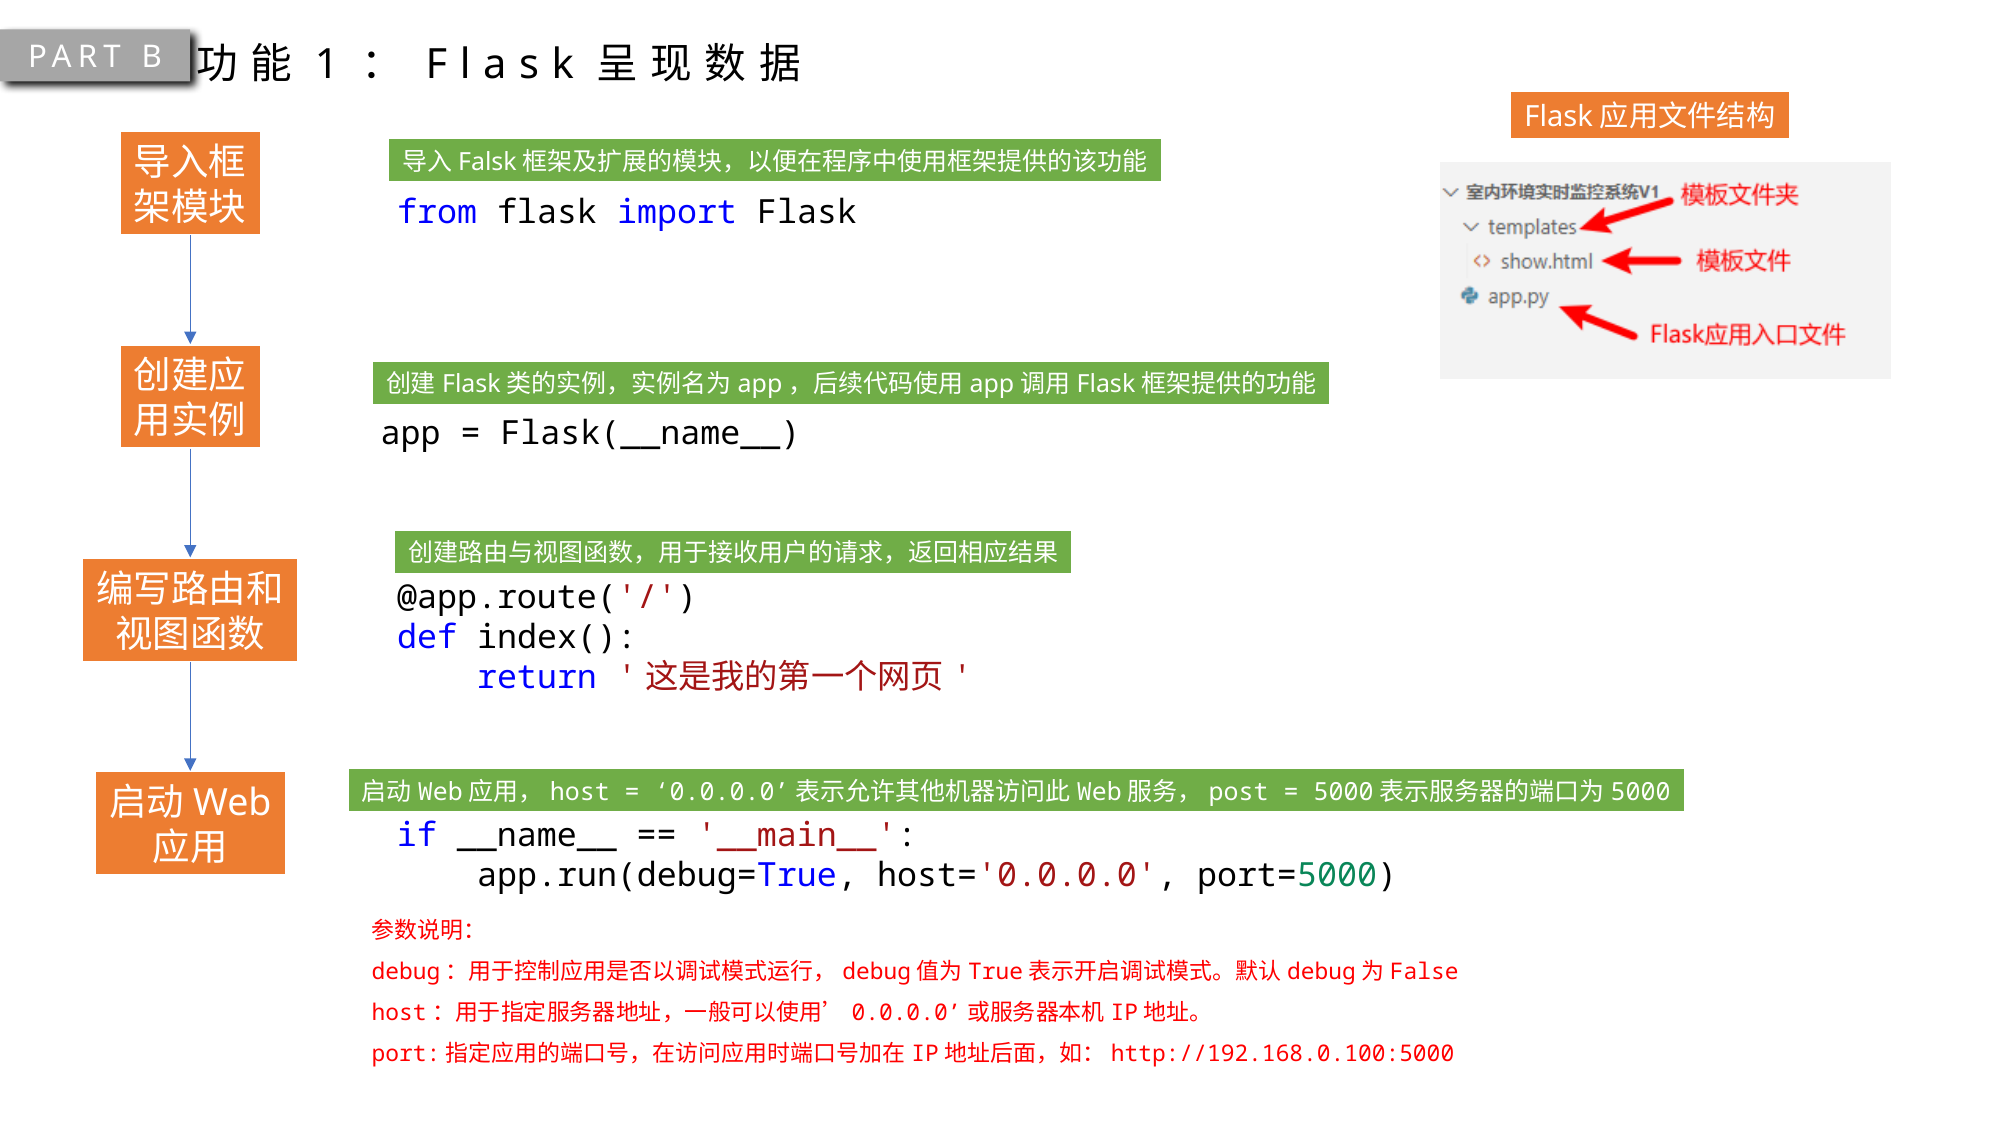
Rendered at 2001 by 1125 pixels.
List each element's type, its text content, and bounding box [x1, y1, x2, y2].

text_box PART B [0, 29, 181, 82]
text_box 功能1：Flask呈现数据 [181, 29, 816, 95]
text_box 参数说明： debug：用于控制应用是否以调试模式运行，debug值为True表示开启调试模式。默认debug为False host：用于指定服务器地址，一般可以使用’0.0.0.0’或服务器本机IP地址。 port:指定应用的端口号，在访问应用时端口号加在IP地址后面，如：http://192.168.0.100:5000 [356, 894, 1474, 1074]
text_box 导入框 架模块 [118, 129, 263, 237]
text_box 启动Web 应用 [93, 769, 288, 877]
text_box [382, 360, 1313, 460]
text_box 创建应 用实例 [118, 342, 263, 450]
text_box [382, 137, 1383, 239]
picture [1440, 162, 1891, 379]
text_box 编写路由和 视图函数 [80, 556, 300, 664]
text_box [382, 529, 1383, 705]
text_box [382, 767, 1643, 903]
text_box Flask应用文件结构 [1508, 88, 1792, 141]
